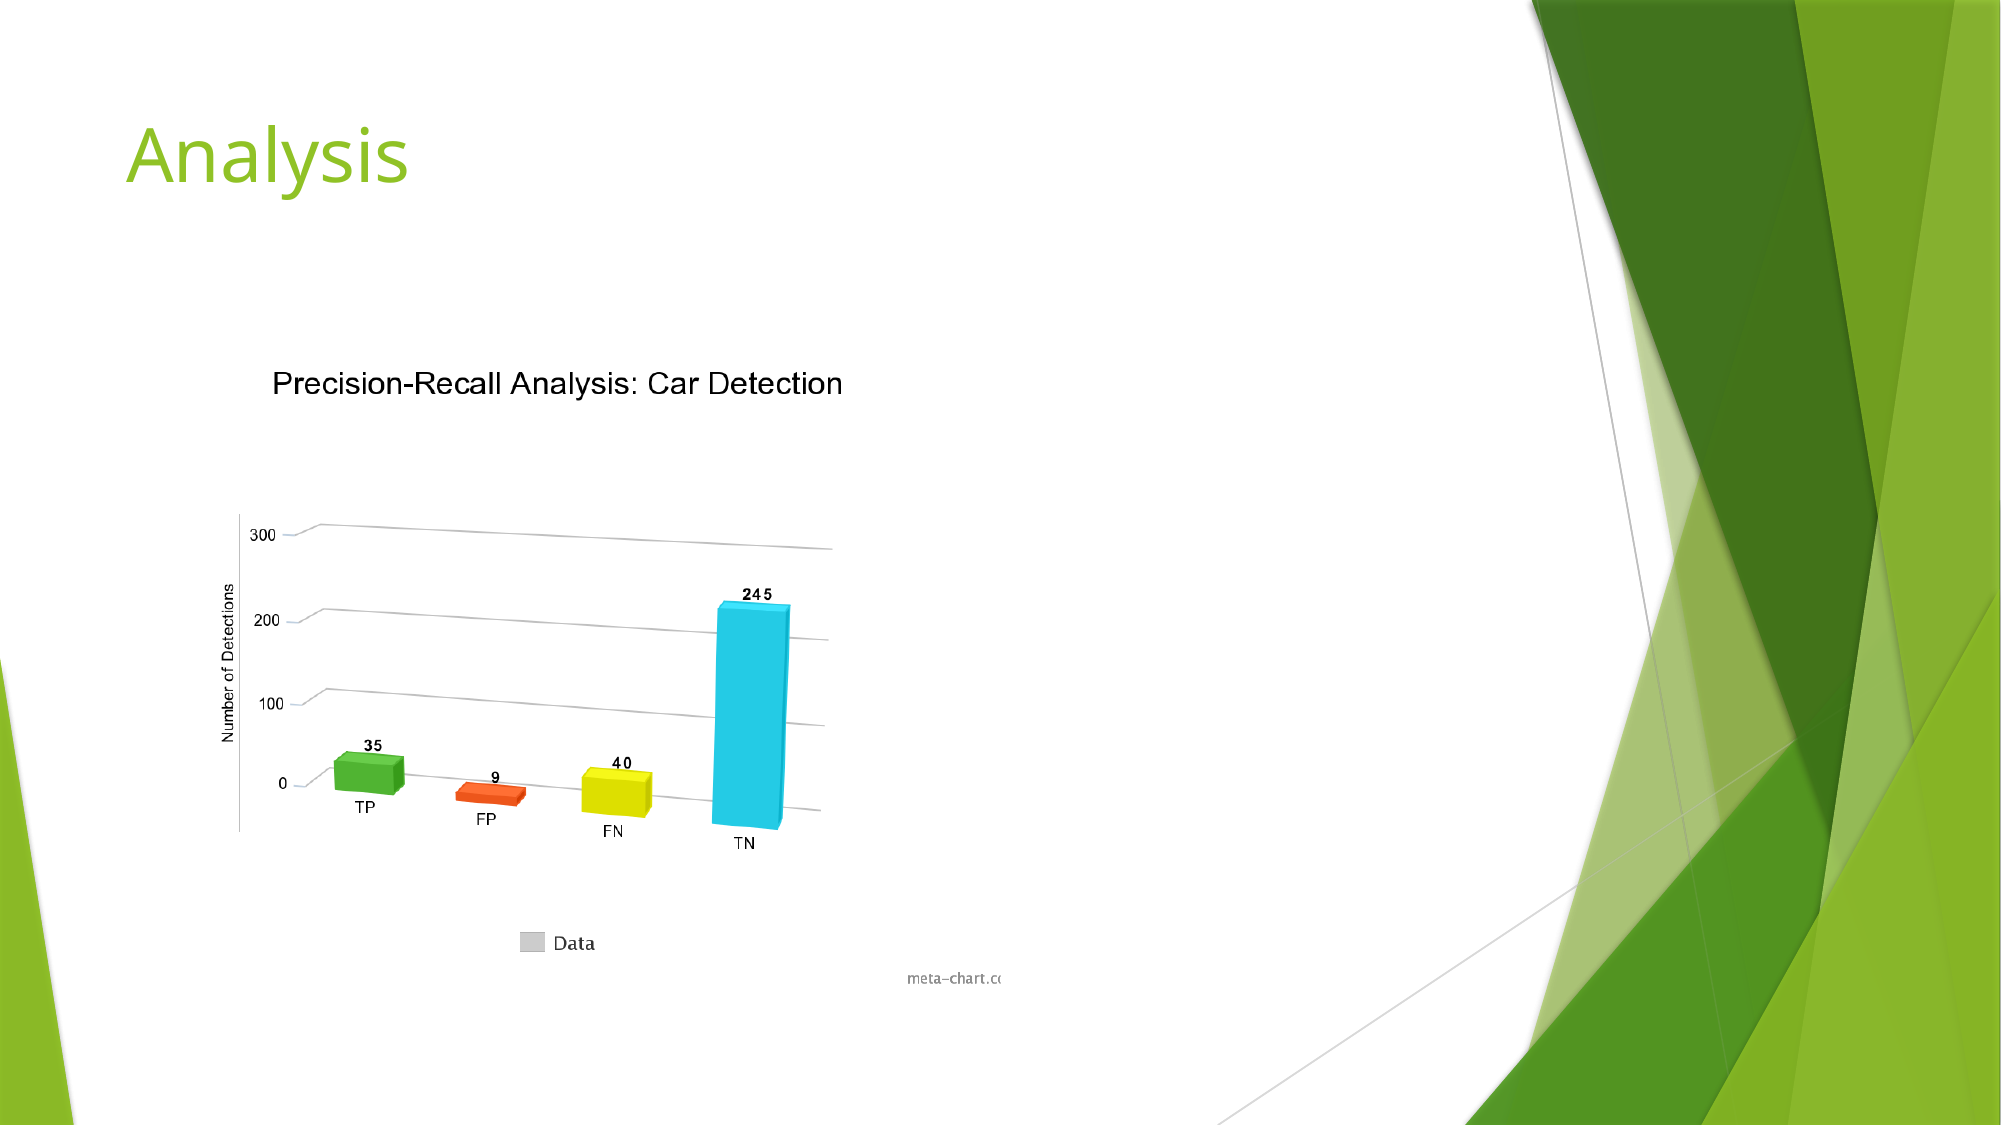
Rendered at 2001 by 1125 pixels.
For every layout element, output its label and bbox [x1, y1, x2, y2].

picture [110, 353, 1002, 992]
text_box [0, 0, 2000, 1125]
